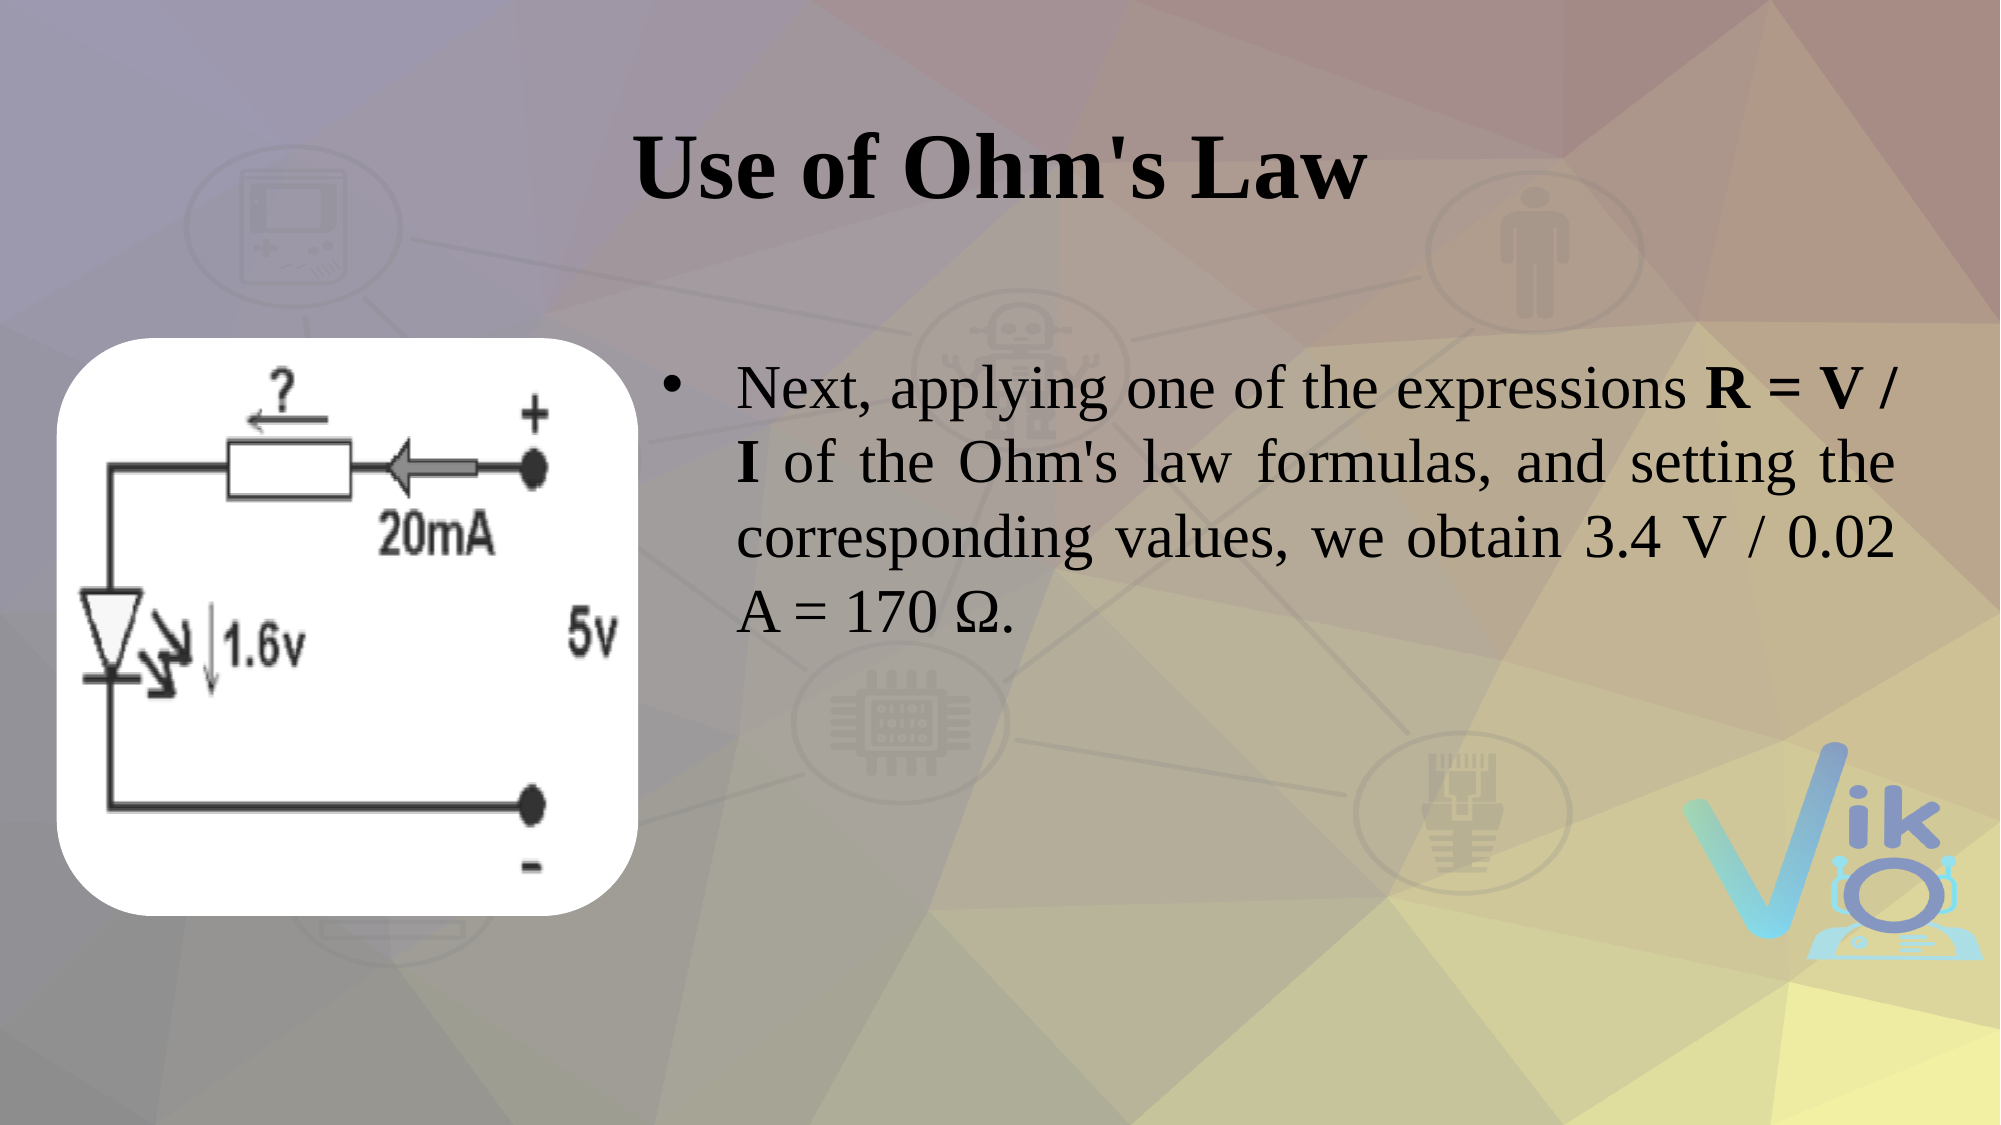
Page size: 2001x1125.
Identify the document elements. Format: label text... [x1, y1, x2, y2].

text_box Next, applying one of the expressions R = V / I of the Ohm's law formulas, and setting the corresponding values, we obtain 3.4 V / 0.02 A = 170 Ω. [646, 338, 1913, 653]
picture [56, 338, 639, 916]
title Use of Ohm's Law [137, 59, 1863, 278]
